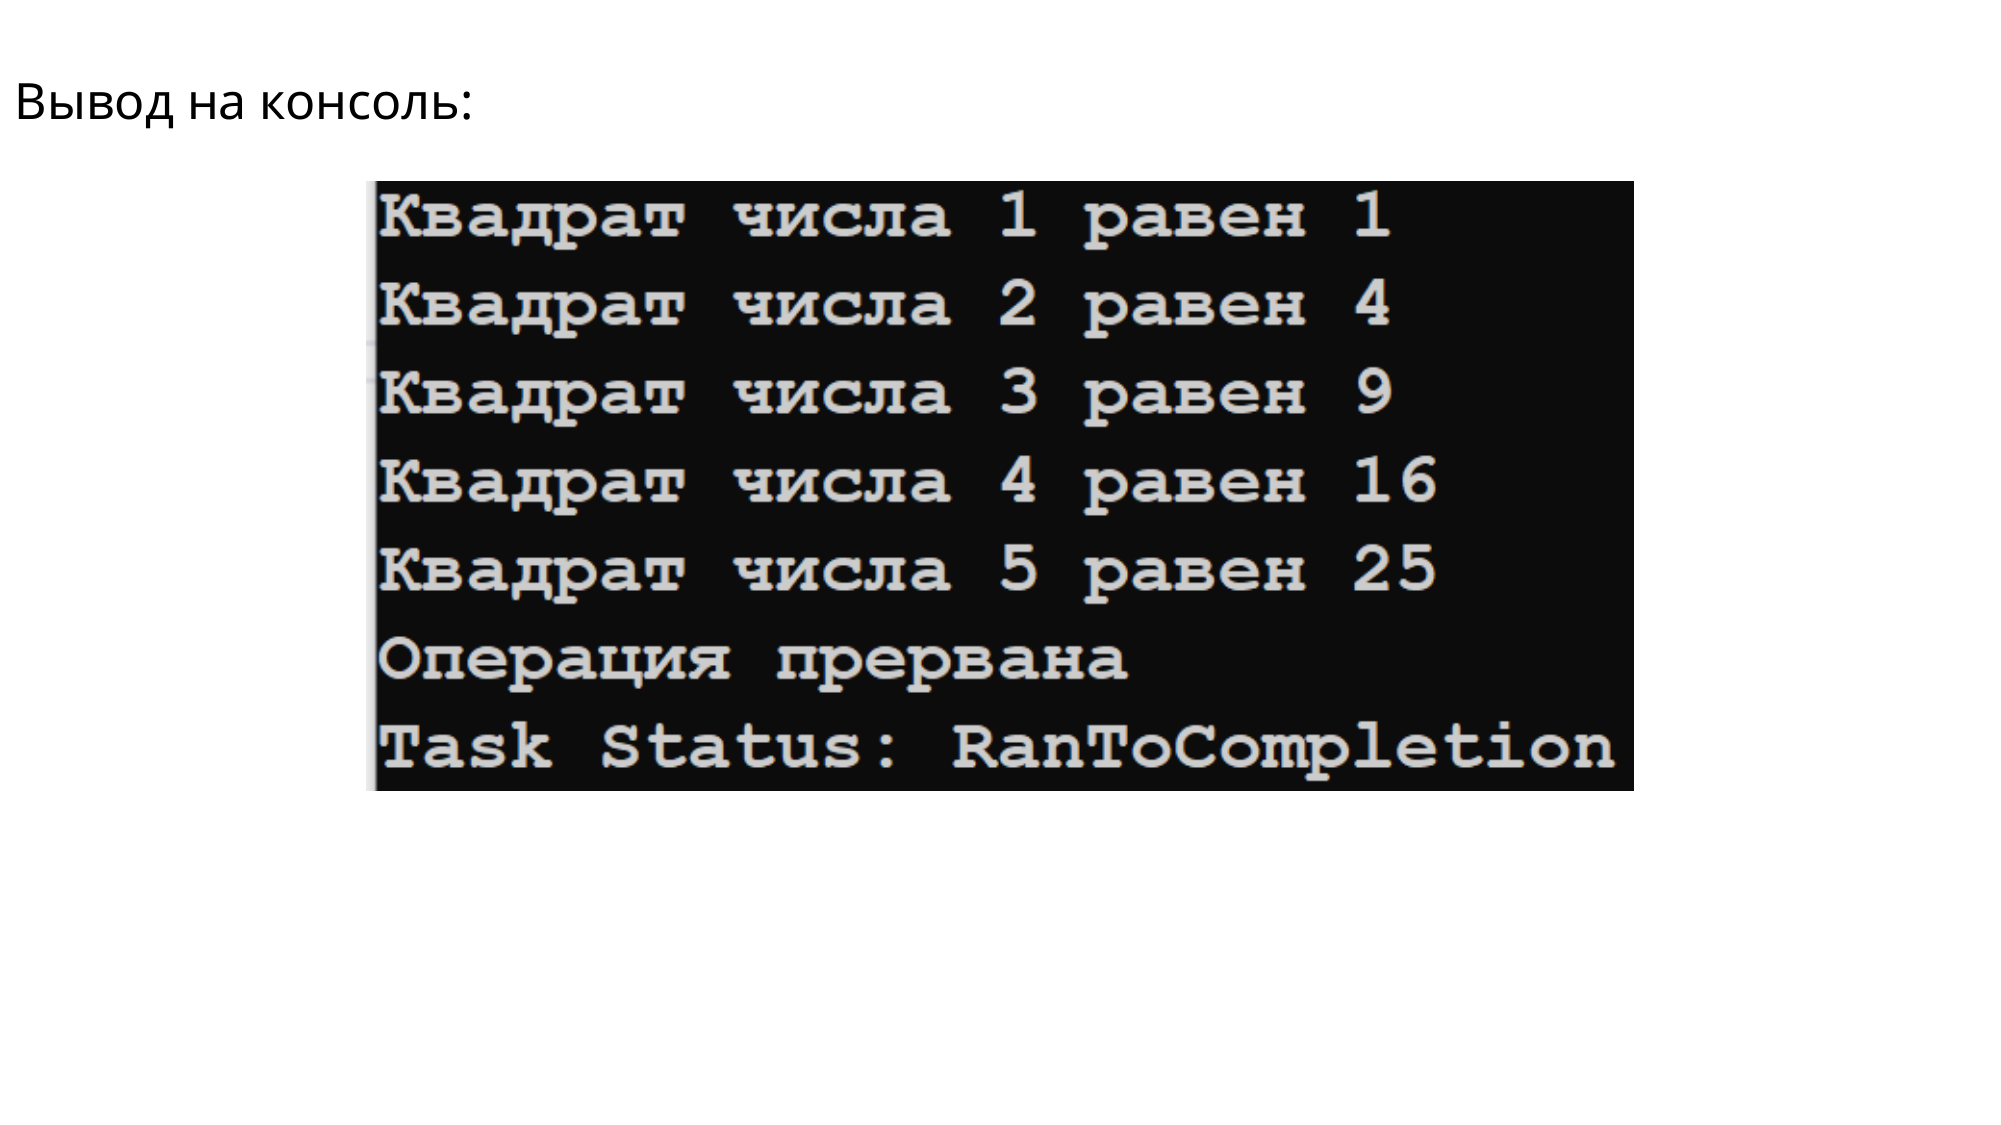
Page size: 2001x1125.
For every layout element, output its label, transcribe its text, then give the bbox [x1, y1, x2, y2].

picture [366, 181, 1634, 791]
text_box Вывод на консоль: [0, 31, 2000, 137]
